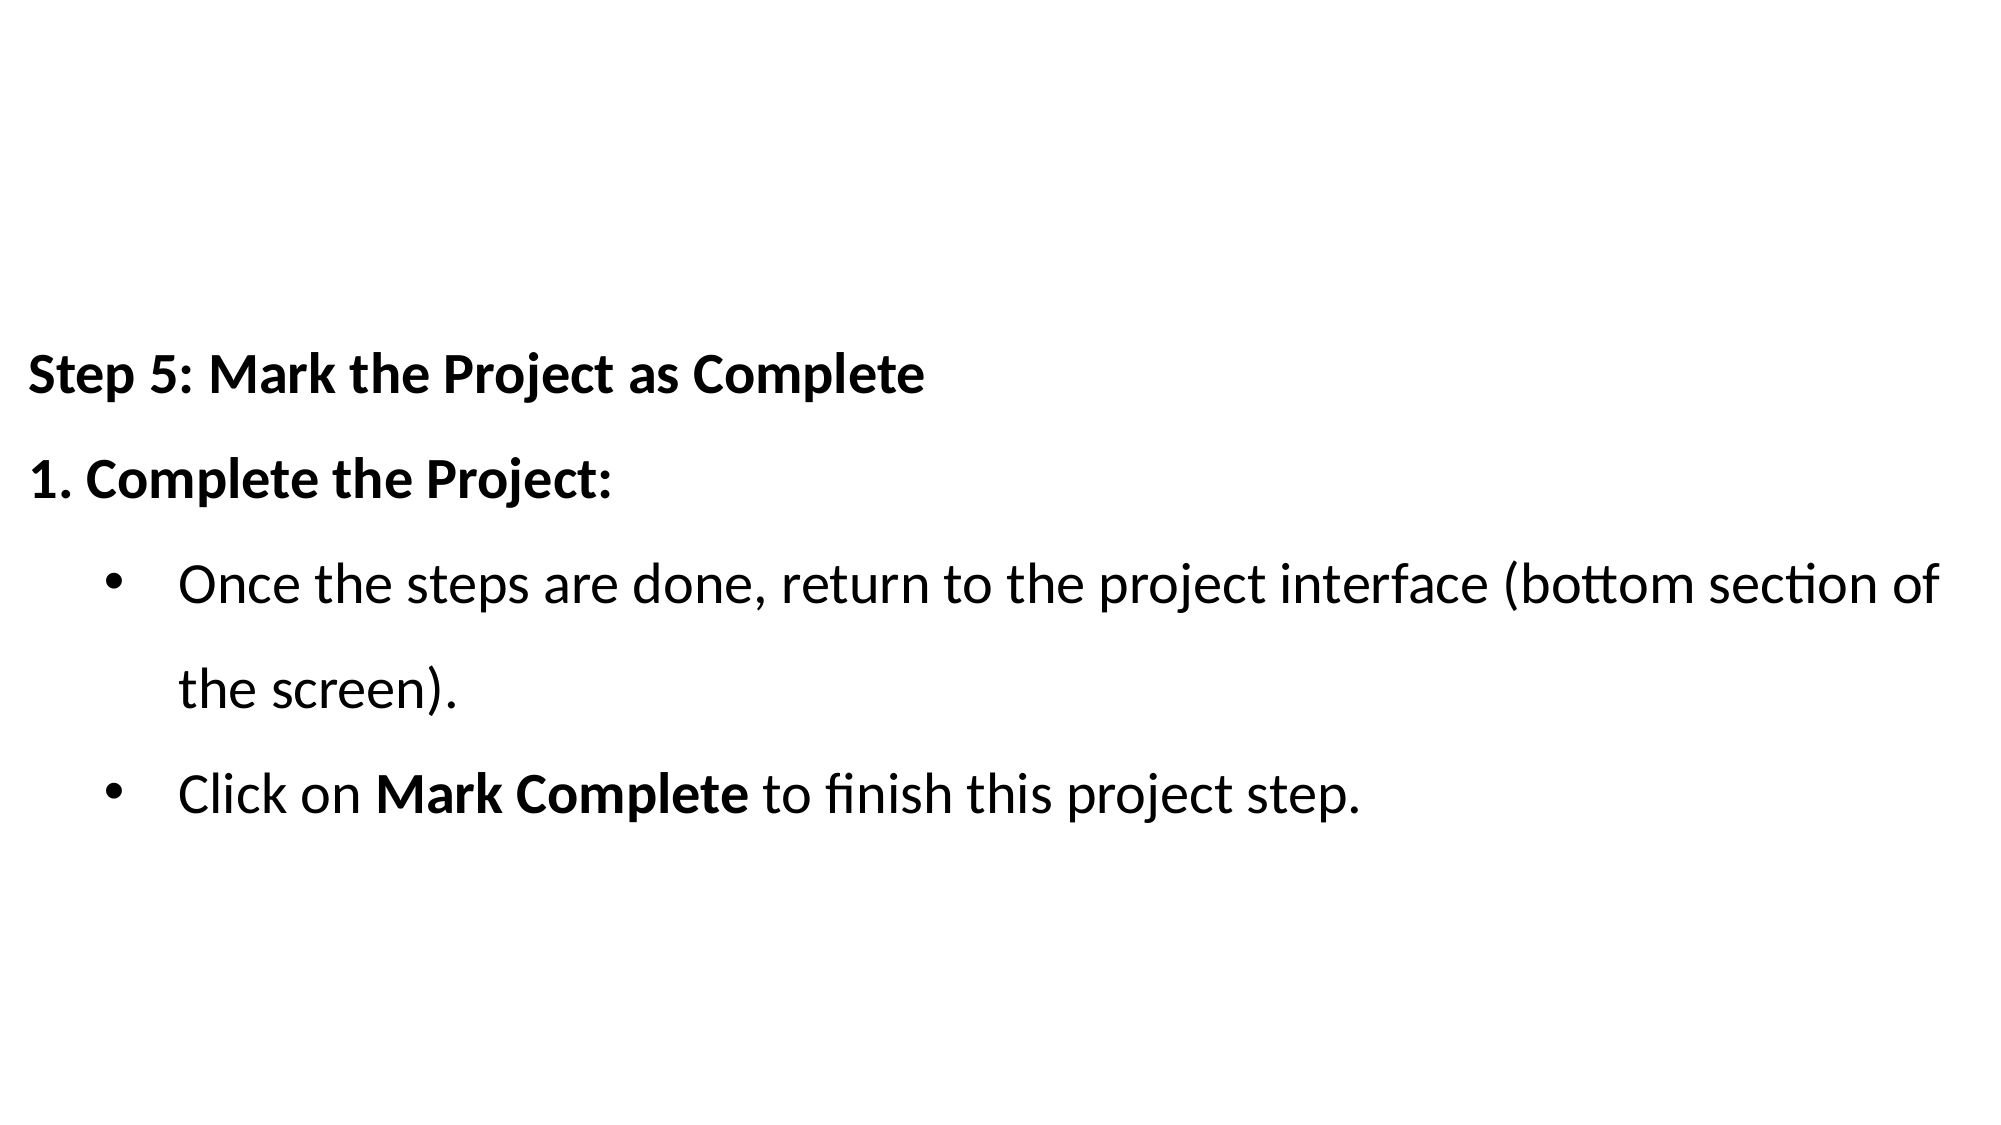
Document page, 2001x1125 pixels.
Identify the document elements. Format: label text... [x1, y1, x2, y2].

text_box Step 5: Mark the Project as Complete Complete the Project: Once the steps are done, return to the project interface (bottom section of the screen). Click on Mark Complete to finish this project step. [13, 292, 1987, 833]
